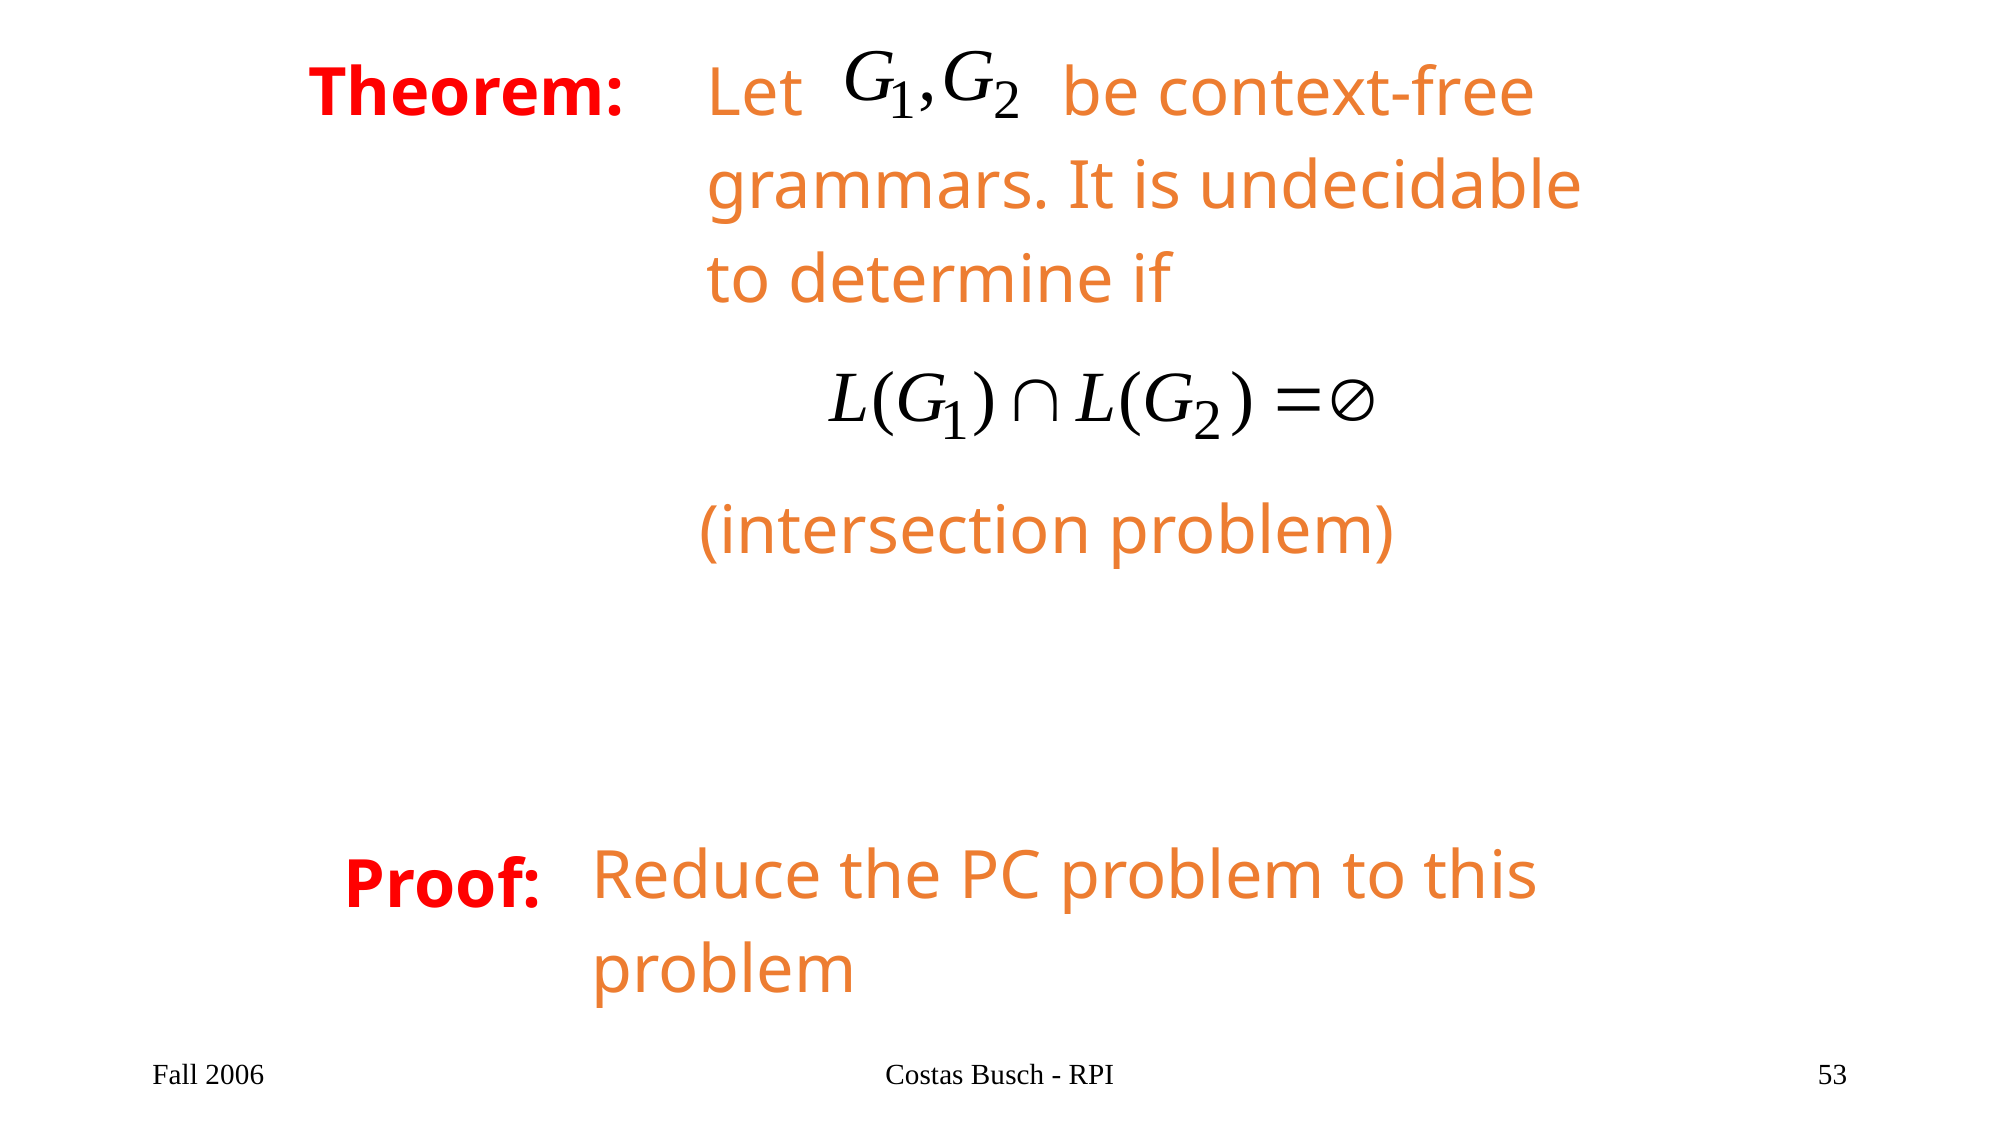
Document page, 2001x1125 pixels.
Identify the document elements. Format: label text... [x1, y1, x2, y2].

footer Costas Busch - RPI [662, 1042, 1338, 1103]
text_box Proof: [328, 833, 557, 928]
text_box Theorem: [293, 41, 639, 137]
slide_number 53 [1412, 1042, 1863, 1103]
text_box (intersection problem) [684, 479, 1411, 574]
text_box Let be context-free grammars. It is undecidable to determine if [691, 41, 1599, 323]
slide_number Fall 2006 [137, 1042, 588, 1103]
text_box Reduce the PC problem to this problem [576, 824, 1555, 1013]
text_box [841, 37, 1025, 124]
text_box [824, 362, 1388, 444]
